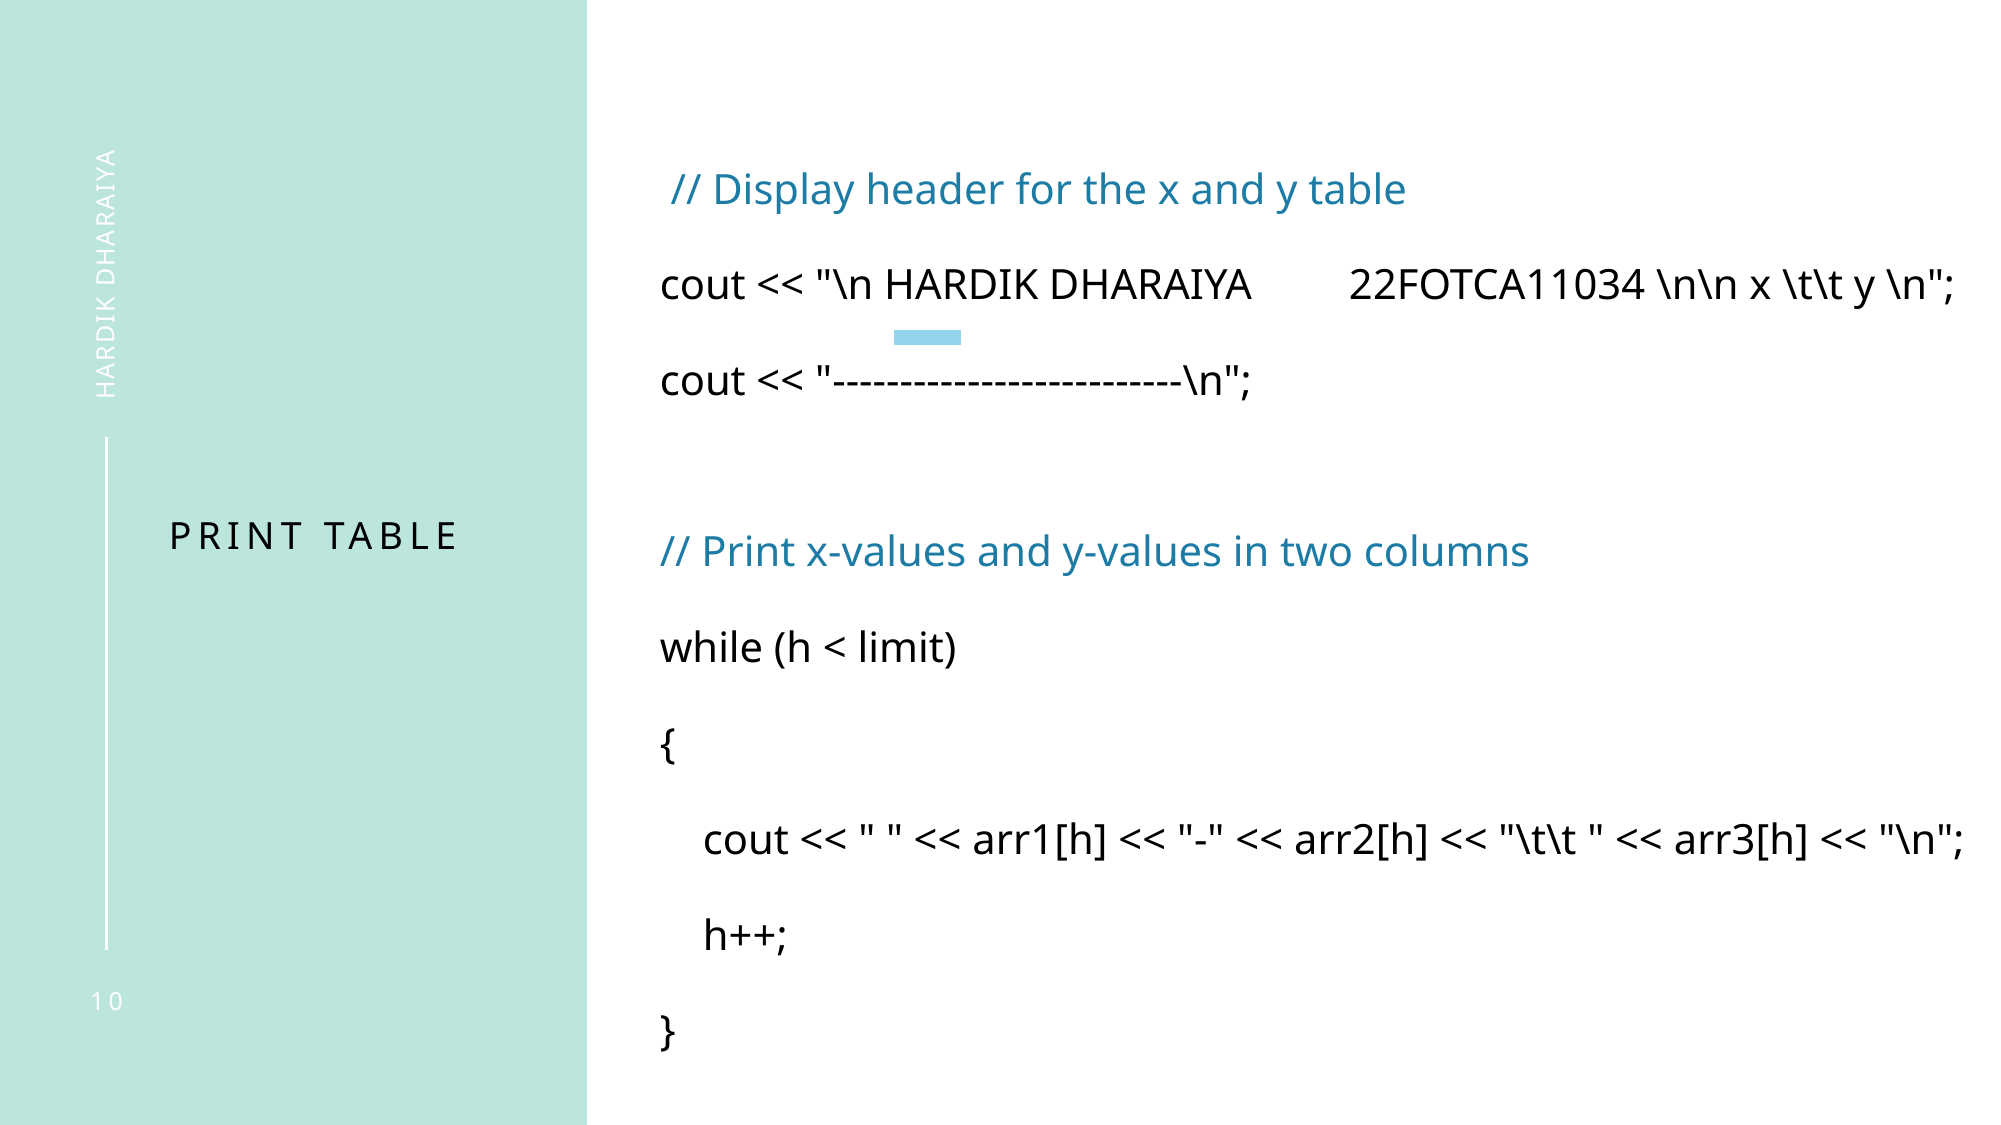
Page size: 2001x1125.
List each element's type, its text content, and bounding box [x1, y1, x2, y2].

list // Display header for the x and y table cout << "\n HARDIK DHARAIYA 22FOTCA11034 \n\n x \t\t y \n"; cout << "--------------------------\n"; // Print x-values and y-values in two columns while (h < limit) { cout << " " << arr1[h] << "-" << arr2[h] << "\t\t " << arr3[h] << "\n"; h++; } [616, 137, 2000, 1075]
text_box Print table [168, 517, 531, 563]
slide_number 10 [68, 987, 144, 1018]
footer HARDIK DHARAIYA [90, 107, 122, 400]
